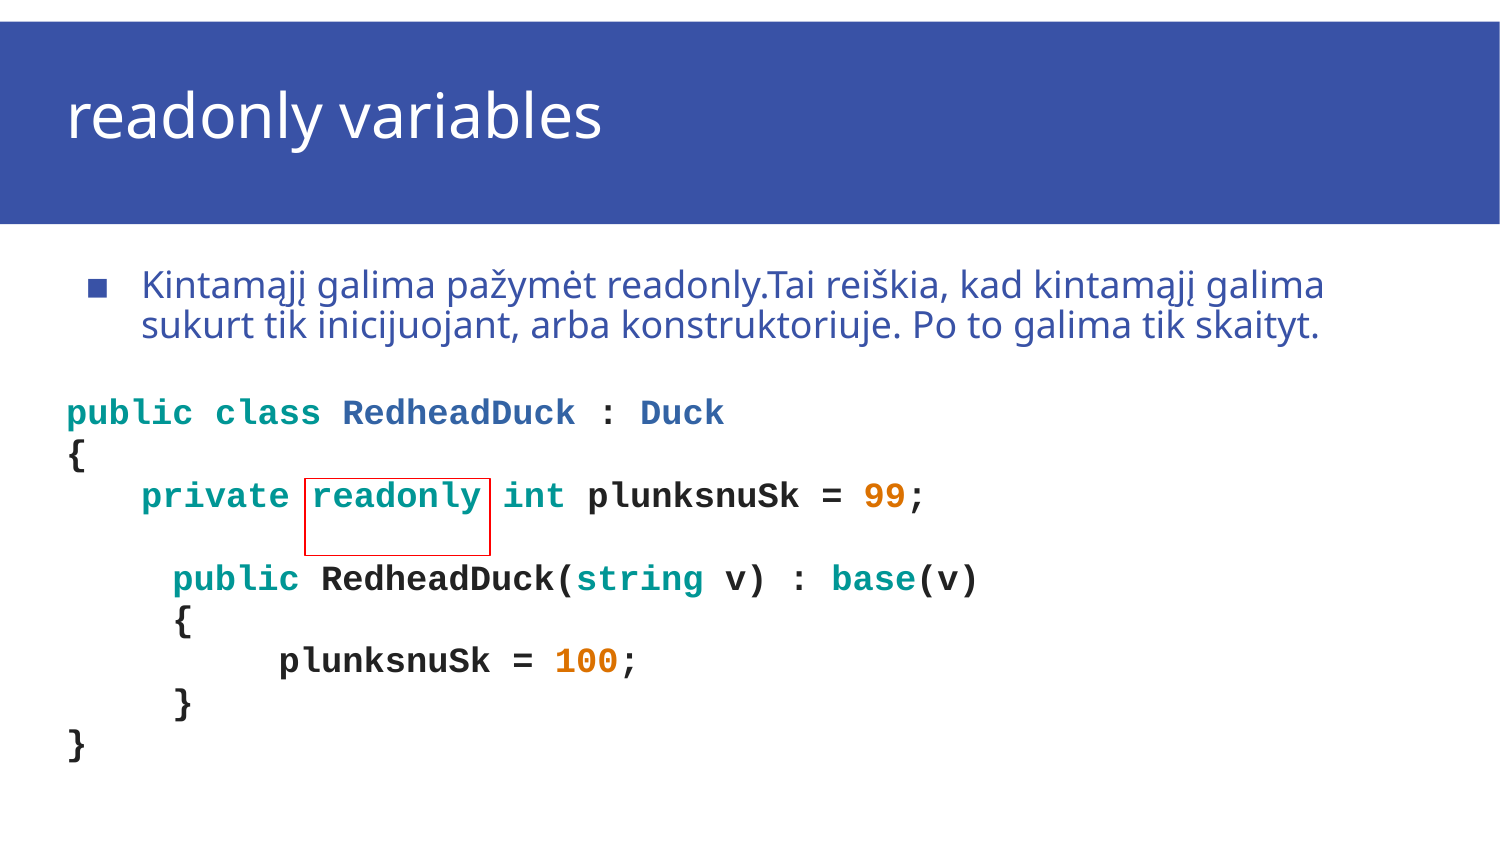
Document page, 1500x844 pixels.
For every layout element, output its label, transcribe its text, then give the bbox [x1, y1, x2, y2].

title readonly variables [51, 72, 1449, 167]
list Kintamąjį galima pažymėt readonly.Tai reiškia, kad kintamąjį galima sukurt tik inicijuojant, arba konstruktoriuje. Po to galima tik skaityt. public class RedheadDuck : Duck { private readonly int plunksnuSk = 99; public RedheadDuck(string v) : base(v) { plunksnuSk = 100; } } [51, 251, 1449, 833]
text_box [305, 478, 491, 556]
